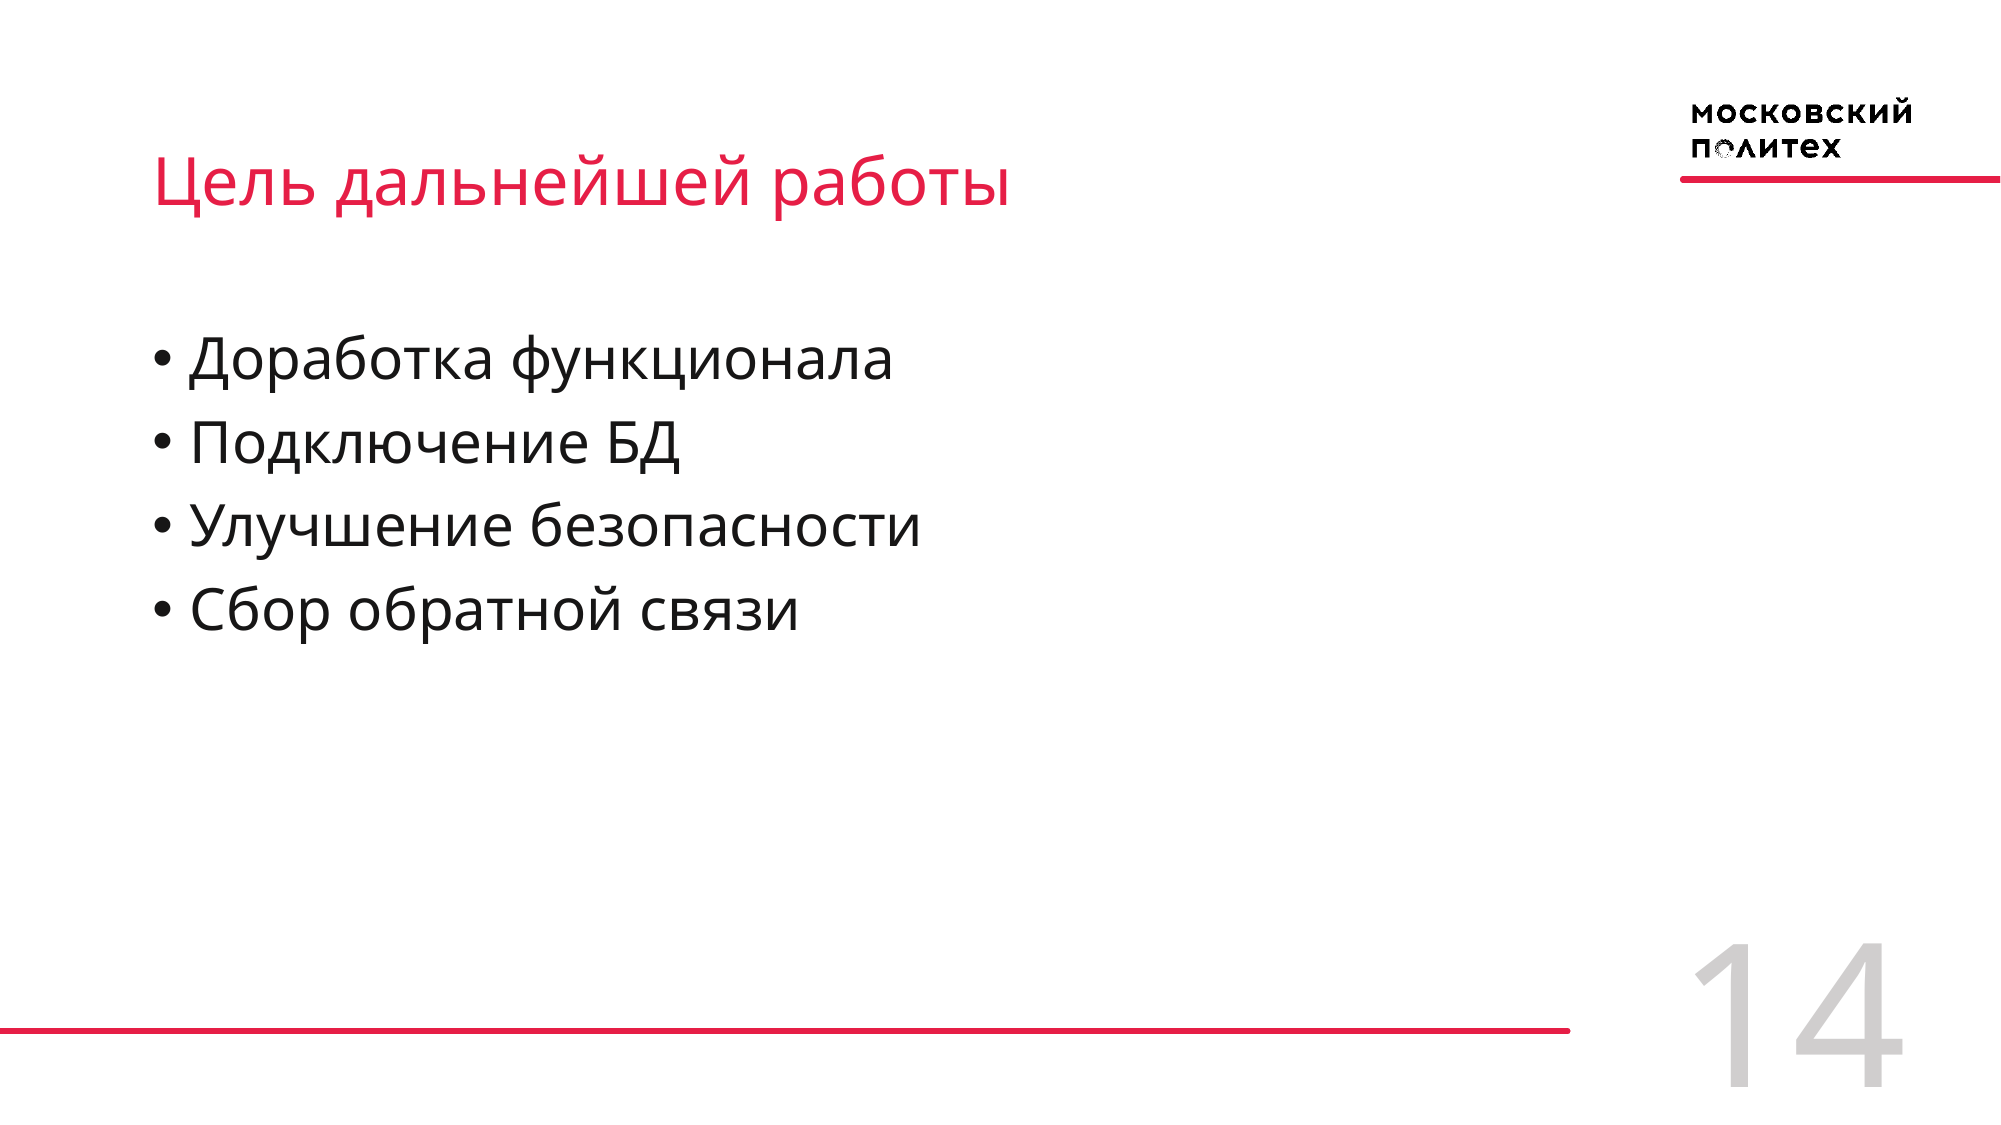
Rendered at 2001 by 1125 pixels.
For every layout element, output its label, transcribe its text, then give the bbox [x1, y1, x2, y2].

list Доработка функционала Подключение БД Улучшение безопасности Сбор обратной связи [137, 321, 1825, 919]
slide_number 14 [1662, 936, 1957, 1111]
picture [1677, 32, 1922, 206]
title Цель дальнейшей работы [137, 91, 1594, 278]
